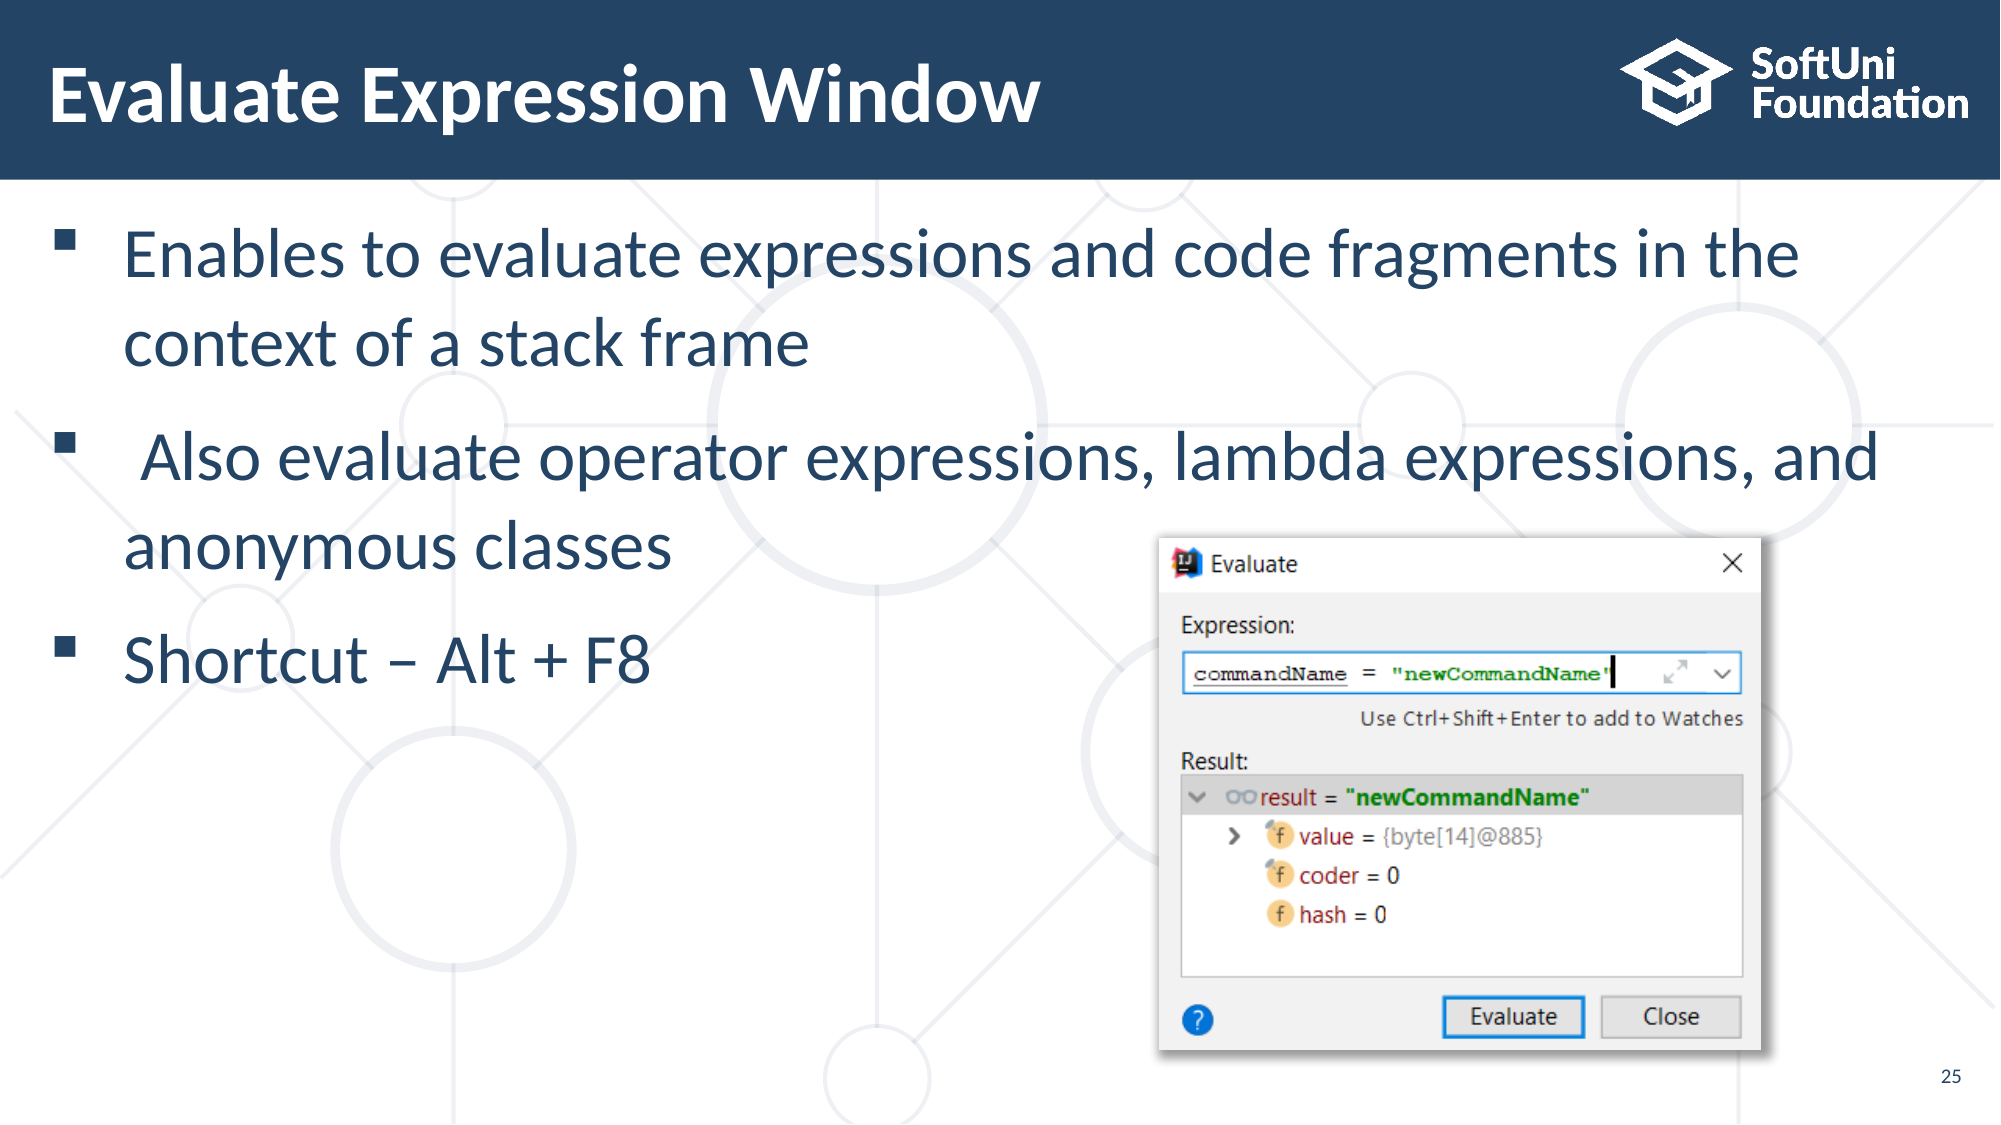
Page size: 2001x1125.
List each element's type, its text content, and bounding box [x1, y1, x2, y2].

list Enables to evaluate expressions and code fragments in the context of a stack frame Also evaluate operator expressions, lambda expressions, and anonymous classes Shortcut – Alt + F8 [31, 196, 1970, 1050]
picture [1619, 38, 1968, 126]
picture [1159, 538, 1762, 1050]
title Evaluate Expression Window [31, 16, 1591, 162]
slide_number 25 [1897, 1049, 1968, 1101]
